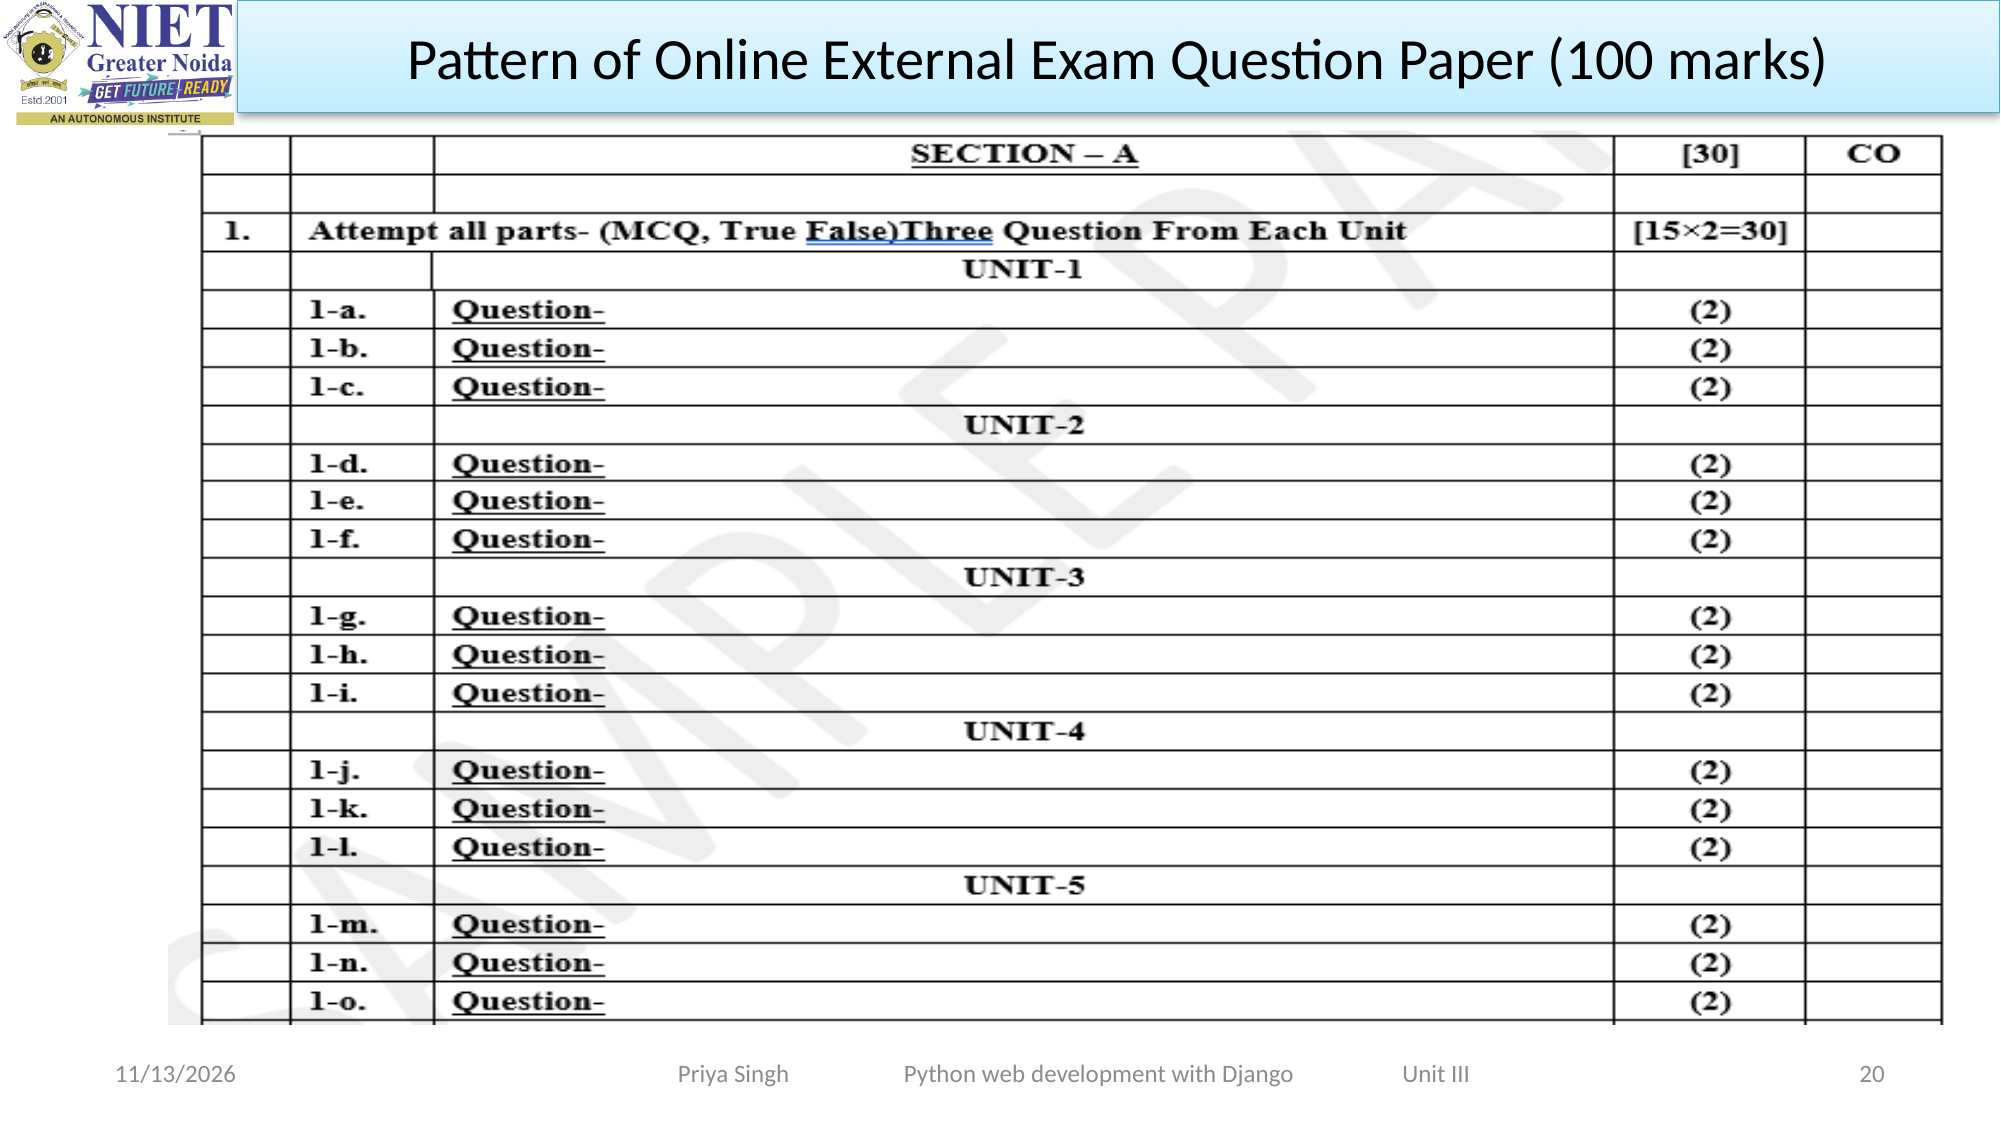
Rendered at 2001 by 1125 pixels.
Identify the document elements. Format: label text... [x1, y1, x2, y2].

picture [168, 129, 1982, 1026]
text_box Pattern of Online External Exam Question Paper (100 marks) [237, 0, 2000, 113]
slide_number 20 [1433, 1042, 1900, 1103]
footer Priya Singh Python web development with Django Unit III [662, 1042, 1433, 1103]
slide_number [99, 1042, 567, 1103]
picture [3, 2, 234, 125]
